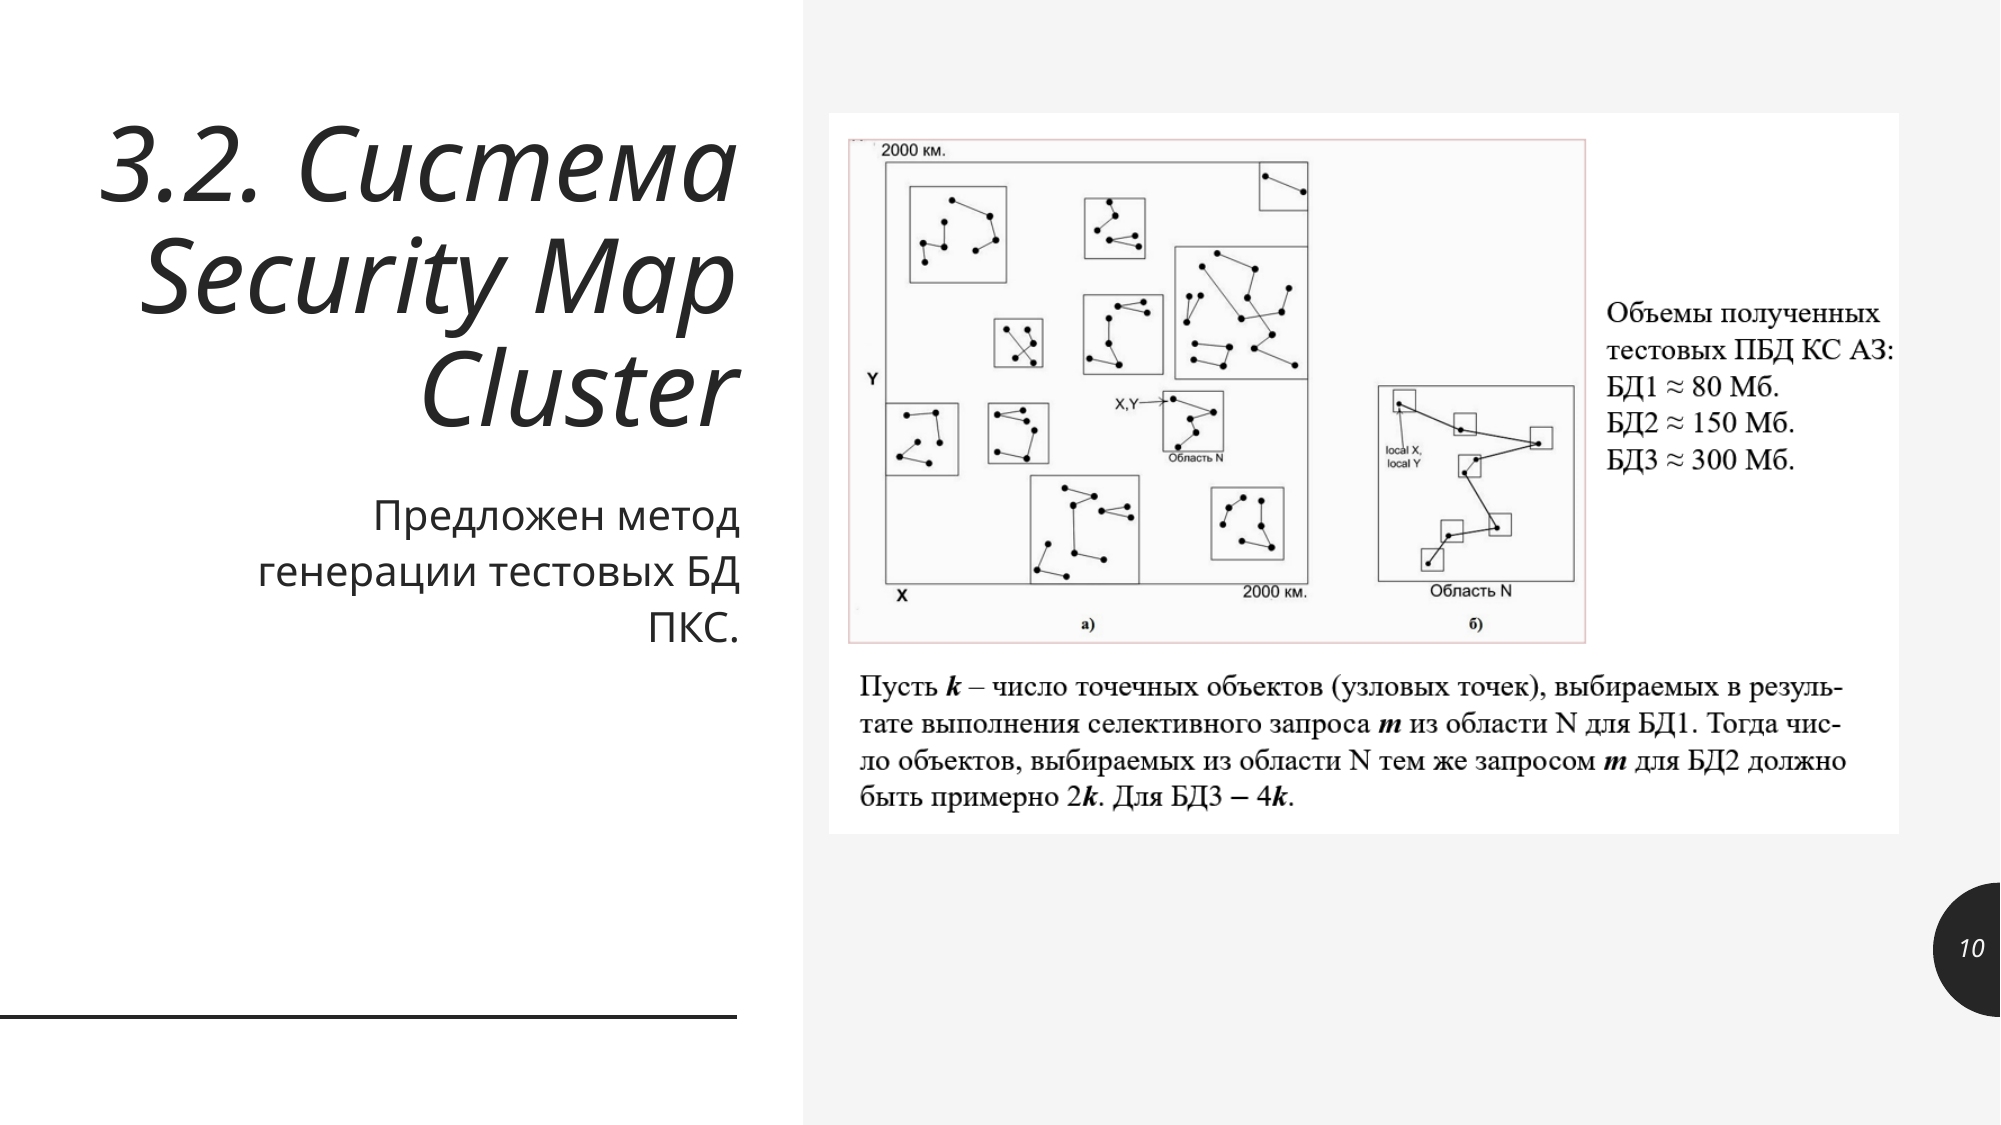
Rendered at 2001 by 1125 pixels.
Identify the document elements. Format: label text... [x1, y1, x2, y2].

slide_number 10 [1933, 919, 2000, 980]
title 3.2. Система Security Map Cluster [45, 91, 754, 457]
list Предложен метод генерации тестовых БД ПКС. [175, 474, 756, 944]
picture [829, 113, 1899, 834]
